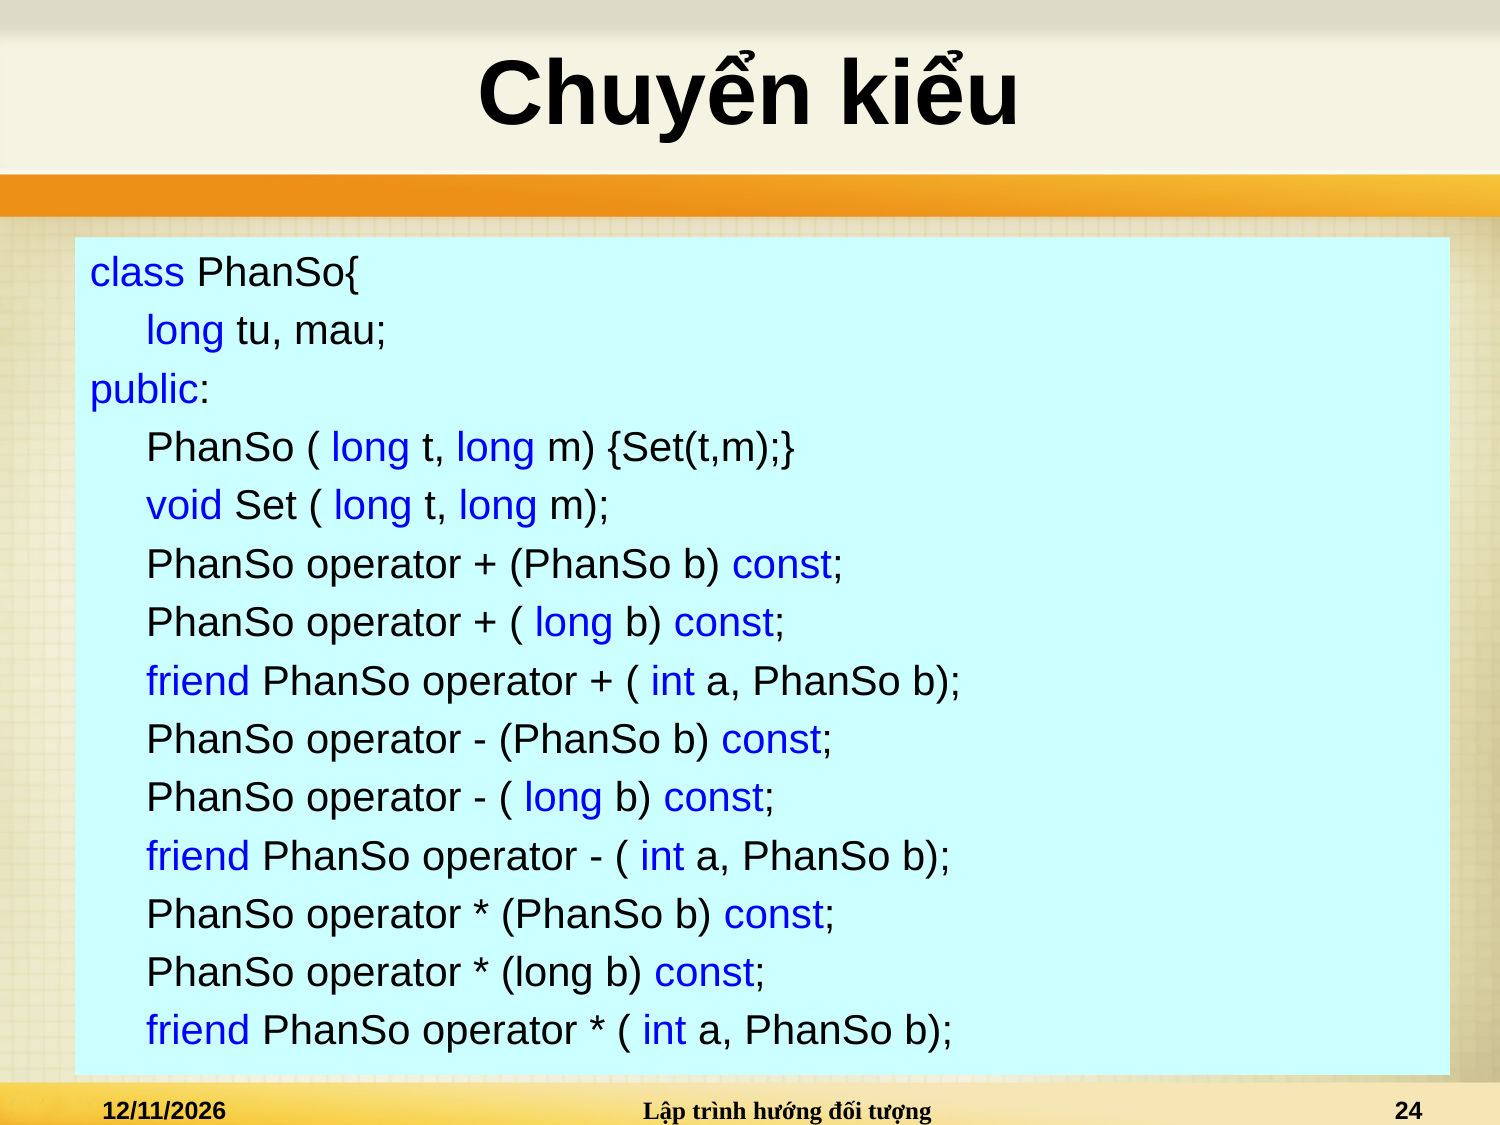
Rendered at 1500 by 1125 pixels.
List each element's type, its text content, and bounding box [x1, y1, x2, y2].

picture [0, 175, 1500, 1125]
text_box class PhanSo{ long tu, mau; public: PhanSo ( long t, long m) {Set(t,m);} void Set ( long t, long m); PhanSo operator + (PhanSo b) const; PhanSo operator + ( long b) const; friend PhanSo operator + ( int a, PhanSo b); PhanSo operator - (PhanSo b) const; PhanSo operator - ( long b) const; friend PhanSo operator - ( int a, PhanSo b); PhanSo operator * (PhanSo b) const; PhanSo operator * (long b) const; friend PhanSo operator * ( int a, PhanSo b); [75, 237, 1450, 1075]
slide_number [87, 1087, 438, 1125]
title Chuyển kiểu [0, 0, 1500, 175]
slide_number 24 [1087, 1087, 1438, 1125]
footer Lập trình hướng đối tượng [549, 1087, 1025, 1125]
